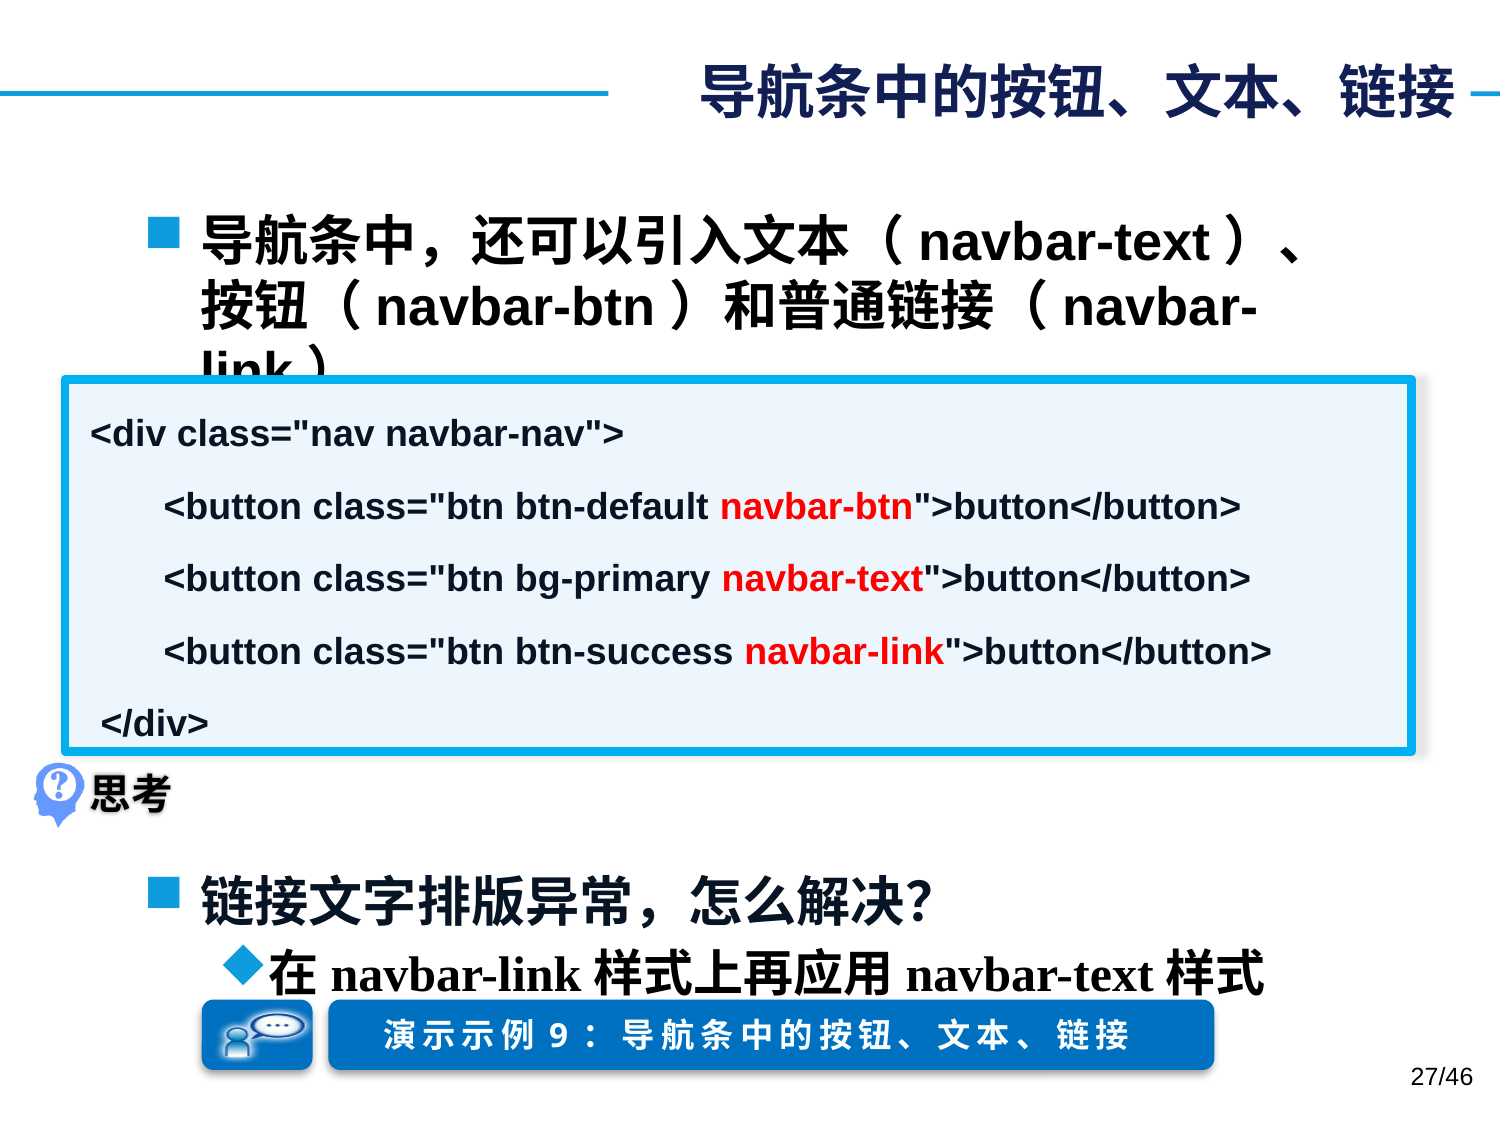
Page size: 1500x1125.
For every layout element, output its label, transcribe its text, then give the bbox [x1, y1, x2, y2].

list 导航条中，还可以引入文本（navbar-text）、按钮（navbar-btn）和普通链接（navbar-link） 链接文字排版异常，怎么解决？ 在navbar-link样式上再应用navbar-text样式 [128, 759, 1383, 997]
picture [14, 751, 103, 839]
list 导航条中，还可以引入文本（navbar-text）、按钮（navbar-btn）和普通链接（navbar-link） 链接文字排版异常，怎么解决？ 在navbar-link样式上再应用navbar-text样式 [128, 199, 1383, 376]
text_box <div class="nav navbar-nav"> <button class="btn btn-default navbar-btn">button</button> <button class="btn bg-primary navbar-text">button</button> <button class="btn btn-success navbar-link">button</button> </div> [64, 379, 1412, 752]
text_box 思考 [107, 760, 188, 825]
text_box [76, 999, 1436, 1071]
slide_number 27/46 [1138, 1053, 1489, 1114]
title 导航条中的按钮、文本、链接 [608, 11, 1471, 169]
